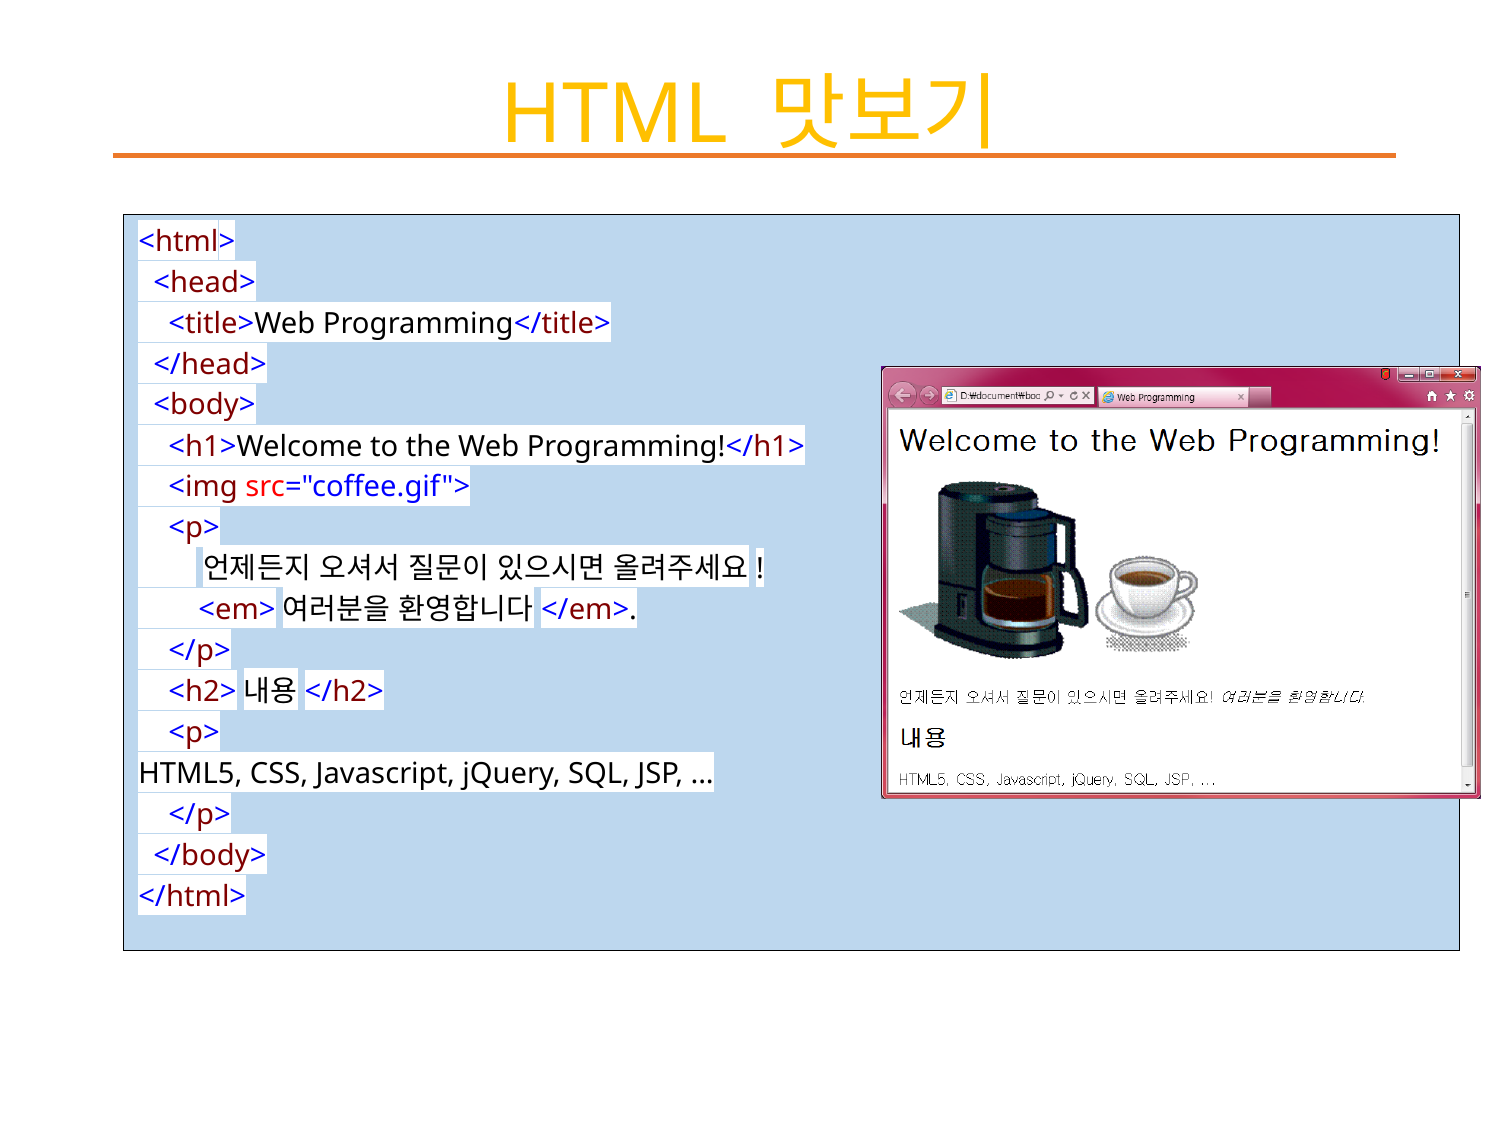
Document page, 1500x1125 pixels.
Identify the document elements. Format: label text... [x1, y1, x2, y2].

picture [880, 366, 1481, 799]
title HTML 맛보기 [111, 62, 1389, 157]
list <html> <head> <title>Web Programming</title> </head> <body> <h1>Welcome to the Web Programming!</h1> <img src="coffee.gif"> <p> 언제든지 오셔서 질문이 있으시면 올려주세요! <em>여러분을 환영합니다</em>. </p> <h2>내용</h2> <p> HTML5, CSS, Javascript, jQuery, SQL, JSP, ... </p> </body> </html> [123, 214, 1460, 951]
